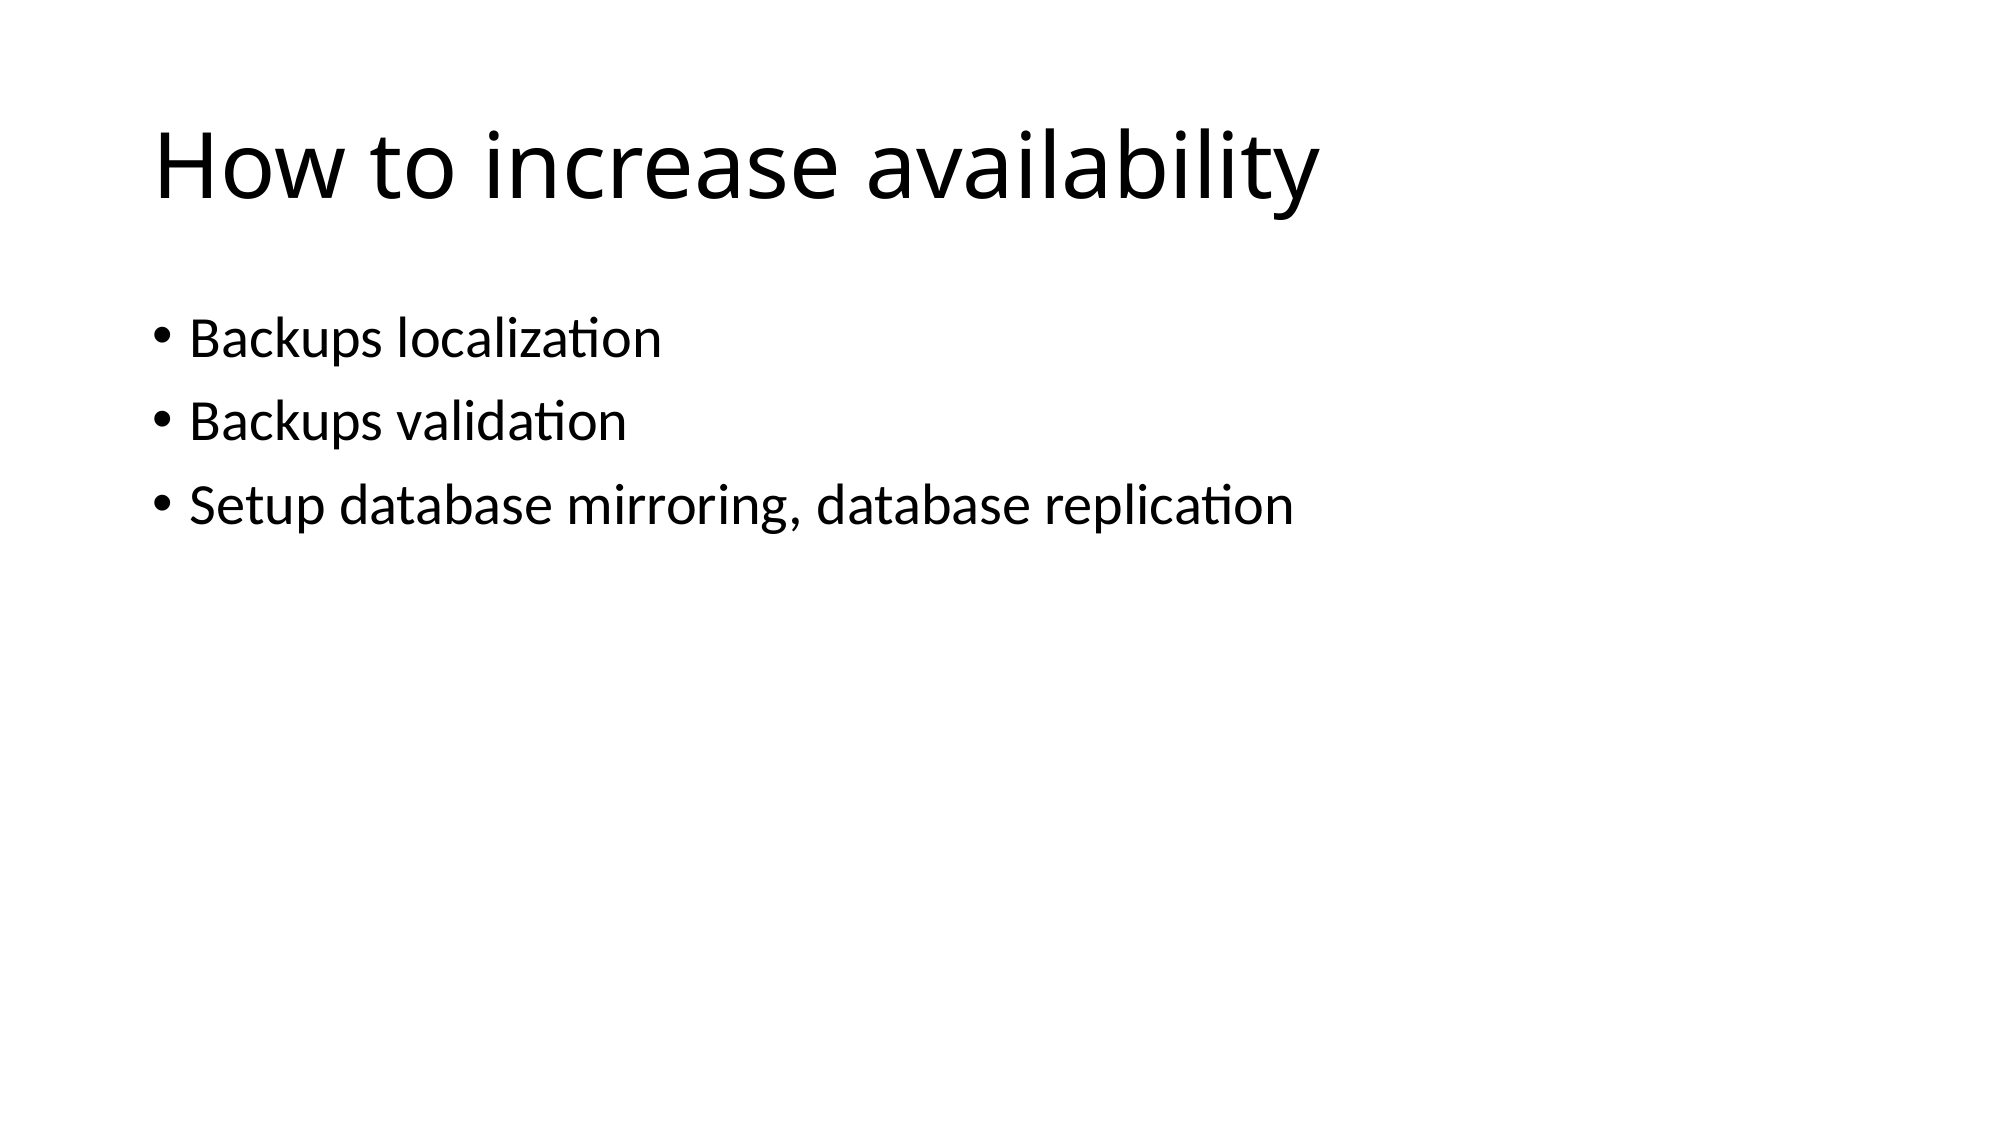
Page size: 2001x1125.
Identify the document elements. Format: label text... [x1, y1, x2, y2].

title How to increase availability [137, 59, 1863, 278]
list Backups localization Backups validation Setup database mirroring, database replication [137, 299, 1863, 1014]
